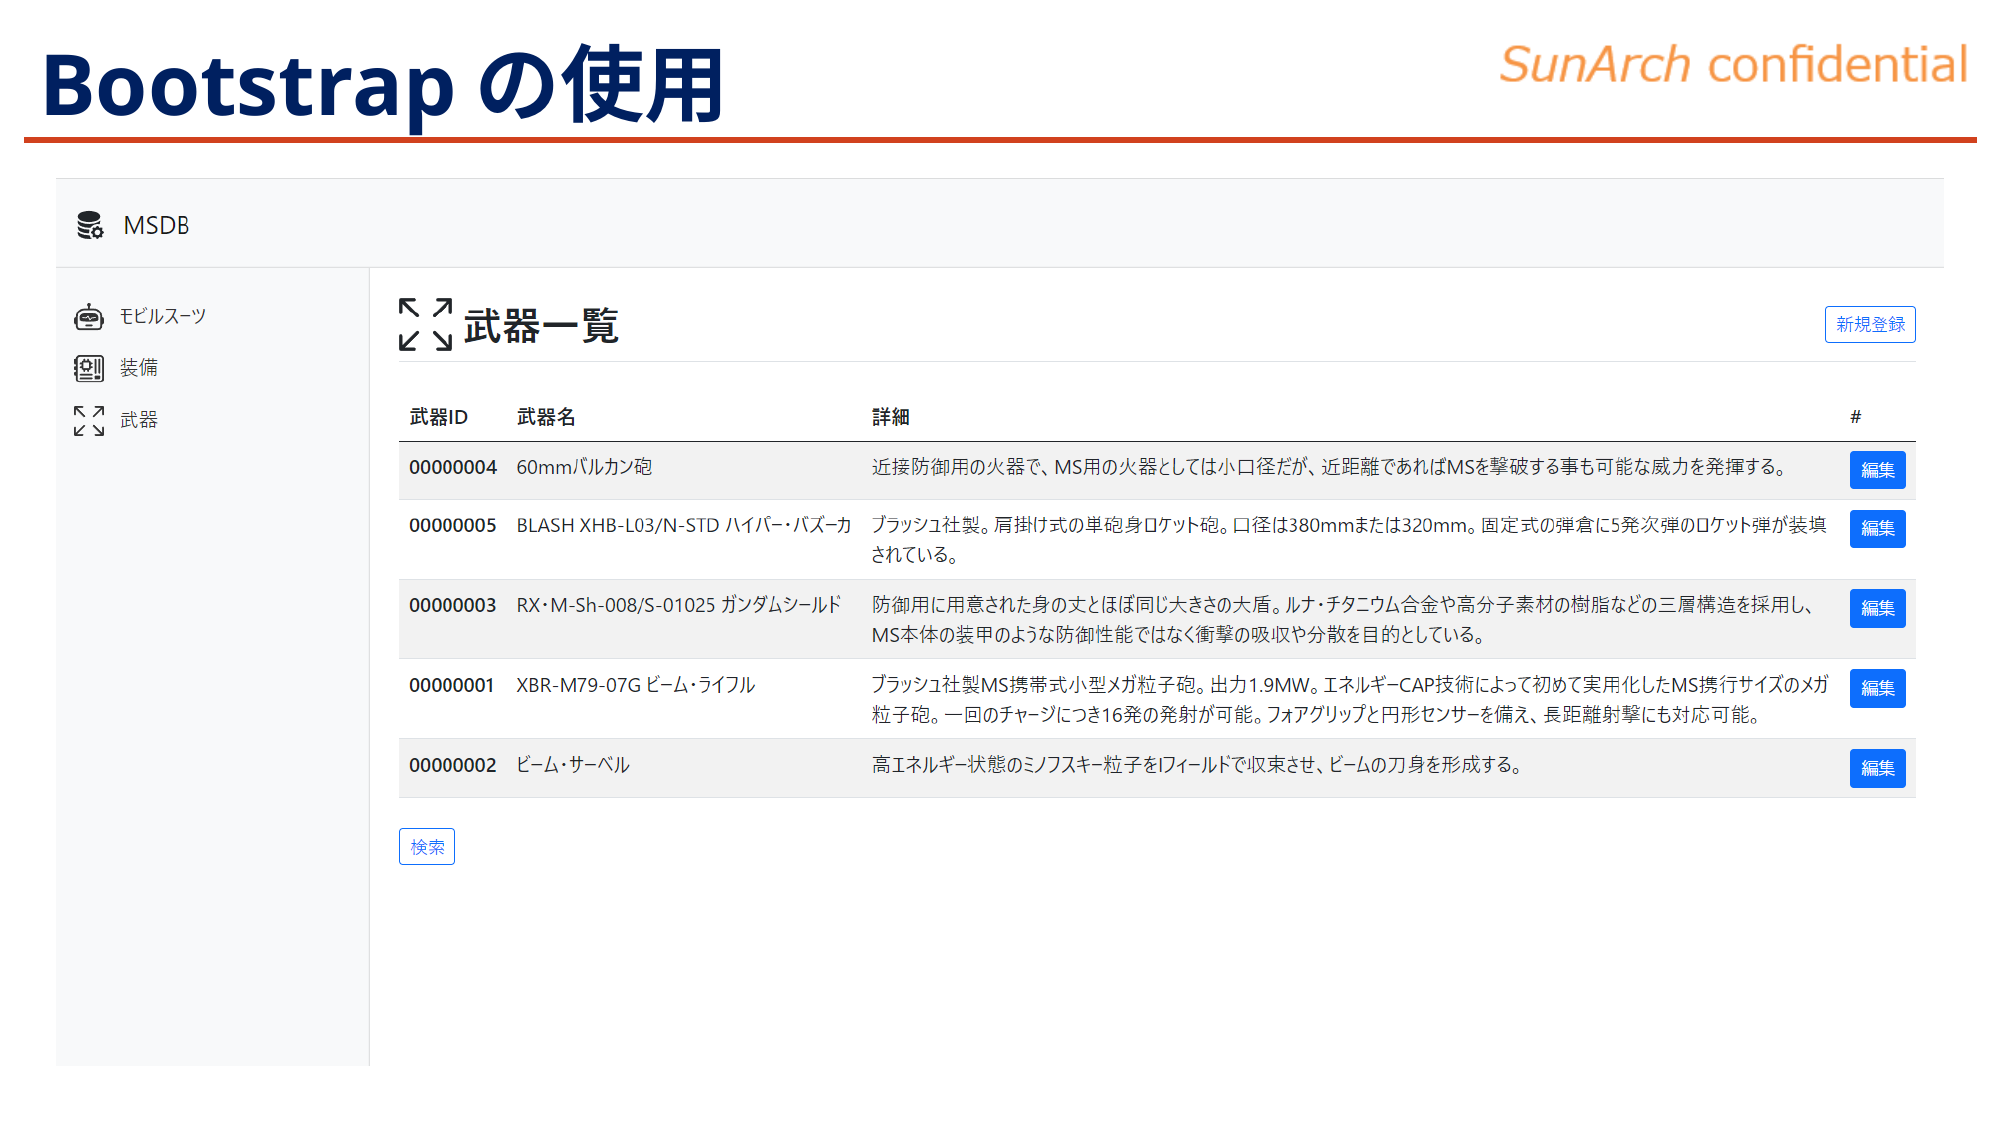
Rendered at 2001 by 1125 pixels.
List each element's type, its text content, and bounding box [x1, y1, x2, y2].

title Bootstrapの使用 [24, 23, 1977, 140]
picture [0, 0, 2001, 1125]
